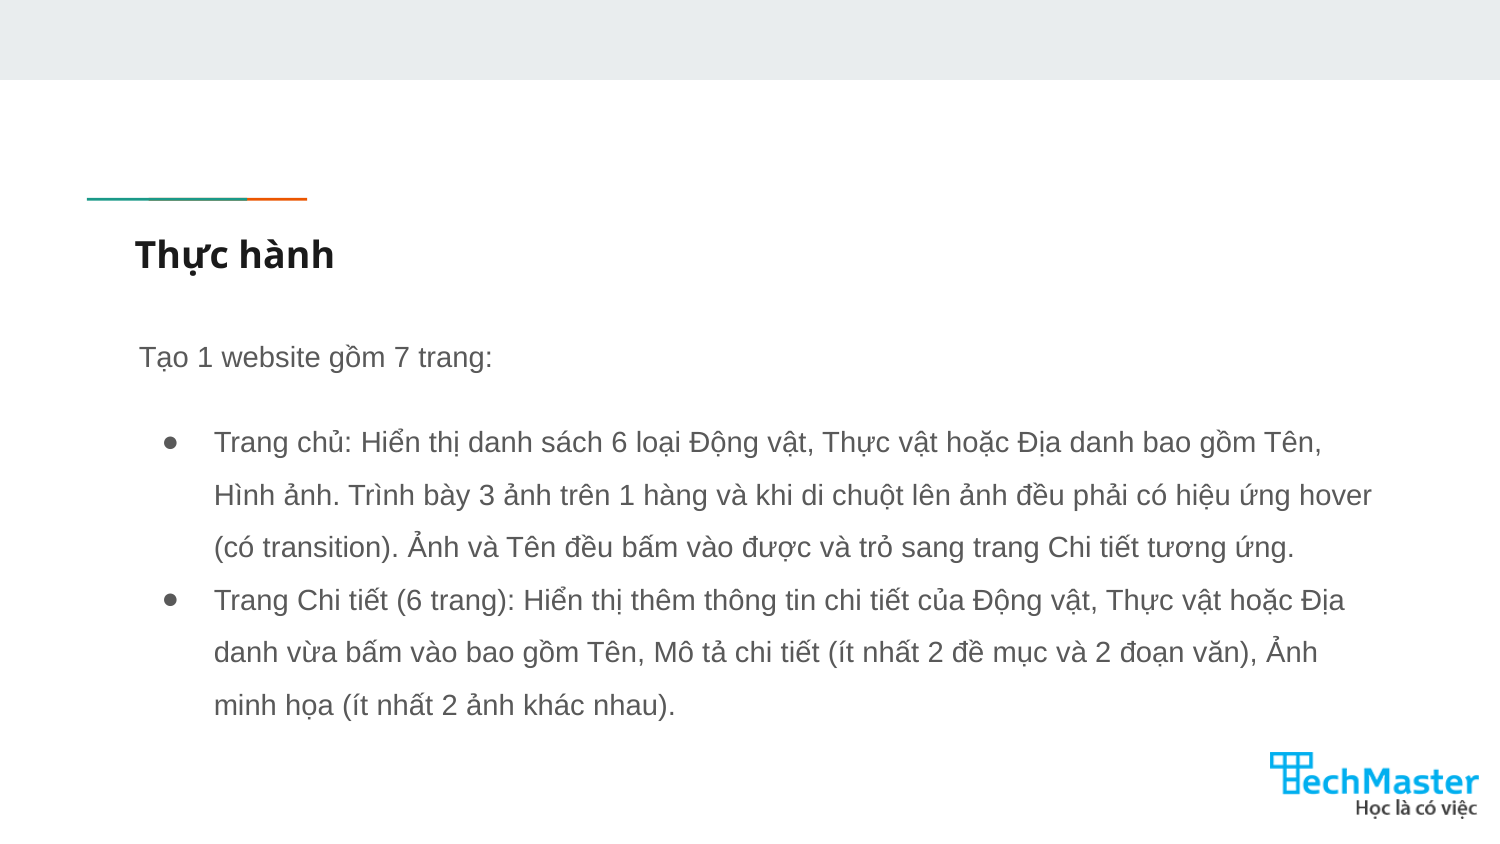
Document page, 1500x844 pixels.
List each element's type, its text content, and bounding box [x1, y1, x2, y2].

picture [1287, 756, 1296, 765]
picture [1287, 769, 1296, 777]
list Tạo 1 website gồm 7 trang: Trang chủ: Hiển thị danh sách 6 loại Động vật, Thực vật hoặc Địa danh bao gồm Tên, Hình ảnh. Trình bày 3 ảnh trên 1 hàng và khi di chuột lên ảnh đều phải có hiệu ứng hover (có transition). Ảnh và Tên đều bấm vào được và trỏ sang trang Chi tiết tương ứng. Trang Chi tiết (6 trang): Hiển thị thêm thông tin chi tiết của Động vật, Thực vật hoặc Địa danh vừa bấm vào bao gồm Tên, Mô tả chi tiết (ít nhất 2 đề mục và 2 đoạn văn), Ảnh minh họa (ít nhất 2 ảnh khác nhau). [123, 317, 1395, 785]
picture [1300, 756, 1309, 765]
picture [1270, 751, 1481, 820]
title Thực hành [119, 216, 1381, 305]
picture [1287, 782, 1296, 790]
picture [1274, 756, 1283, 765]
